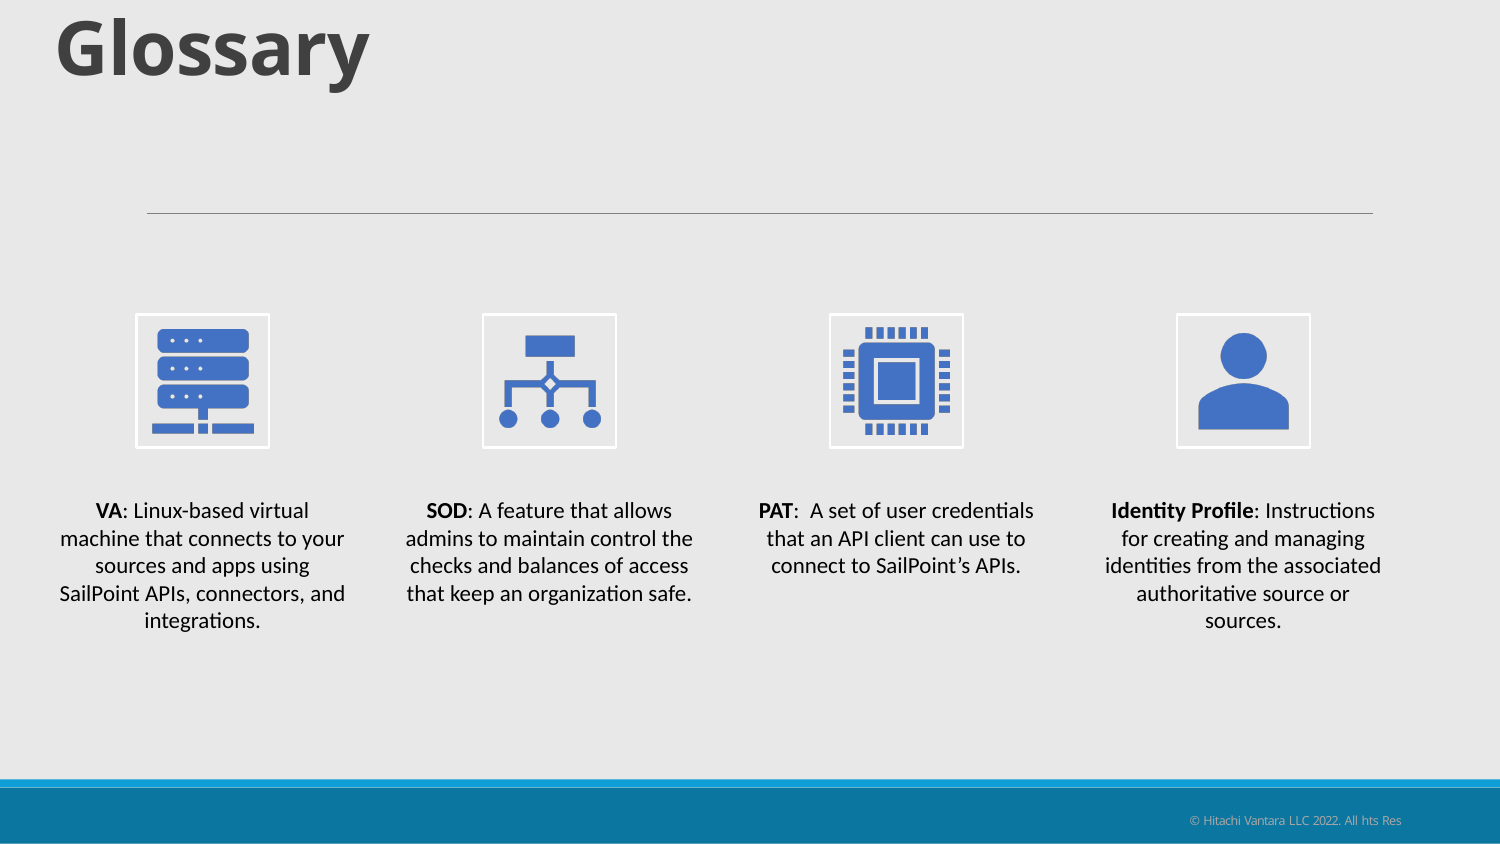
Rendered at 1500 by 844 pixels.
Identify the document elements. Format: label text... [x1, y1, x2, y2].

text_box © Hitachi Vantara LLC 2022. All hts Res [1189, 813, 1443, 828]
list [45, 203, 1401, 748]
title Glossary [46, 0, 1189, 91]
